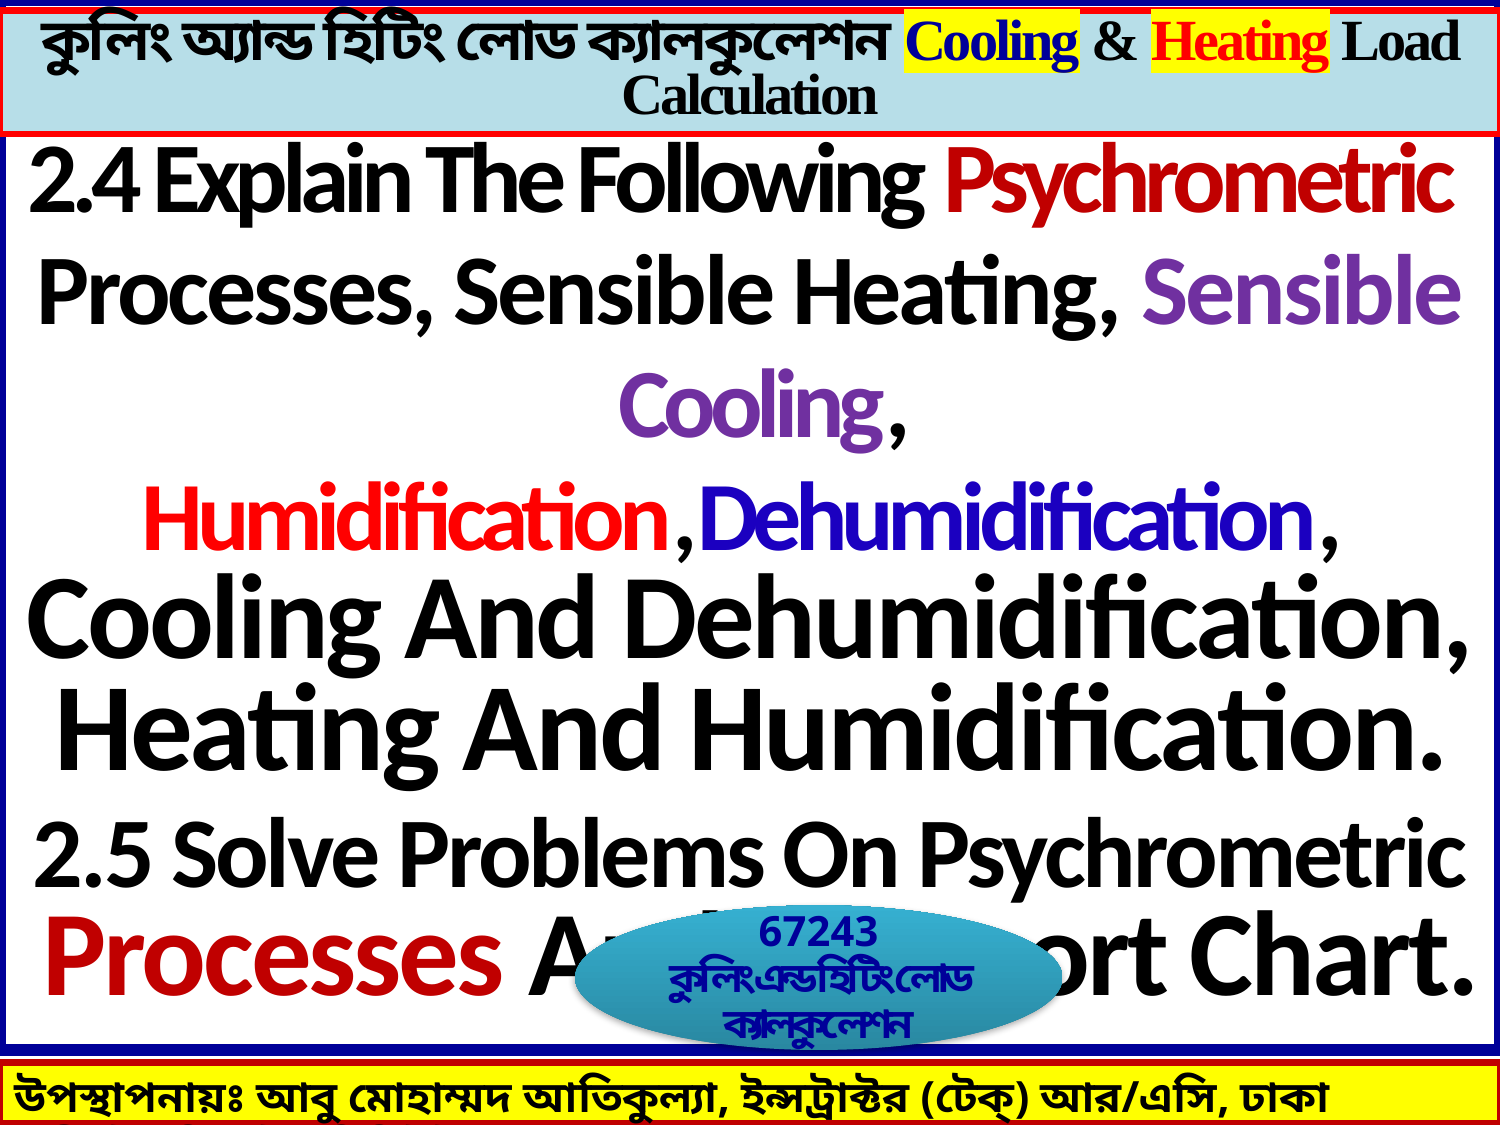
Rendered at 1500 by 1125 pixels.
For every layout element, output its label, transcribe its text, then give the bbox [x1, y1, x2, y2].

text_box উপস্থাপনায়ঃ আবু মোহাম্মদ আতিকুল্যা, ইন্সট্রাক্টর (টেক্) আর/এসি, ঢাকা পলিটেকনিক ইন্সটিটিউট,তেজগাঁও,ঢাকা [0, 1062, 1500, 1124]
list 2.4 Explain The Following Psychrometric Processes, Sensible Heating, Sensible Cooling, Humidification,Dehumidification, Cooling And Dehumidification, Heating And Humidification. 2.5 Solve Problems On Psychrometric Processes And Comport Chart. [0, 0, 1500, 10]
text_box 67243 কুলিং এন্ড হিটিং লোড ক্যালকুলেশন [575, 905, 1063, 1051]
list 2.4 Explain The Following Psychrometric Processes, Sensible Heating, Sensible Cooling, Humidification,Dehumidification, Cooling And Dehumidification, Heating And Humidification. 2.5 Solve Problems On Psychrometric Processes And Comport Chart. [0, 134, 1500, 1050]
text_box কুলিং অ্যান্ড ‍হিটিং লোড ক্যালকুলেশন Cooling & Heating Load Calculation [0, 10, 1500, 134]
